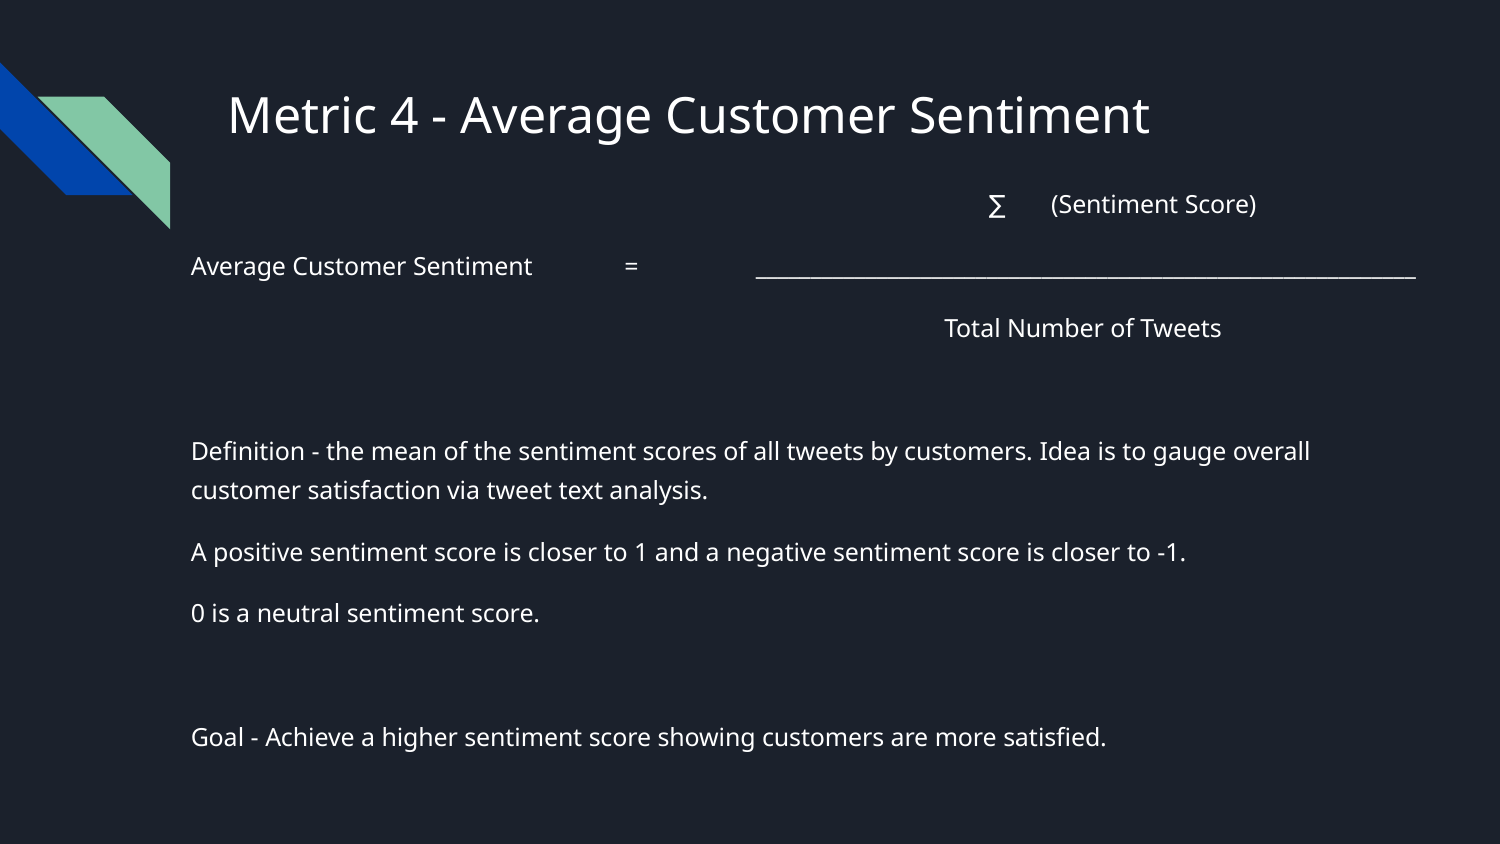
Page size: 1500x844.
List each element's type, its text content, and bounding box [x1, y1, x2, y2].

list ∑ (Sentiment Score) Average Customer Sentiment = ____________________________________________________________ Total Number of Tweets Definition - the mean of the sentiment scores of all tweets by customers. Idea is to gauge overall customer satisfaction via tweet text analysis. A positive sentiment score is closer to 1 and a negative sentiment score is closer to -1. 0 is a neutral sentiment score. Goal - Achieve a higher sentiment score showing customers are more satisfied. [175, 166, 1437, 798]
title Metric 4 - Average Customer Sentiment [212, 64, 1368, 166]
